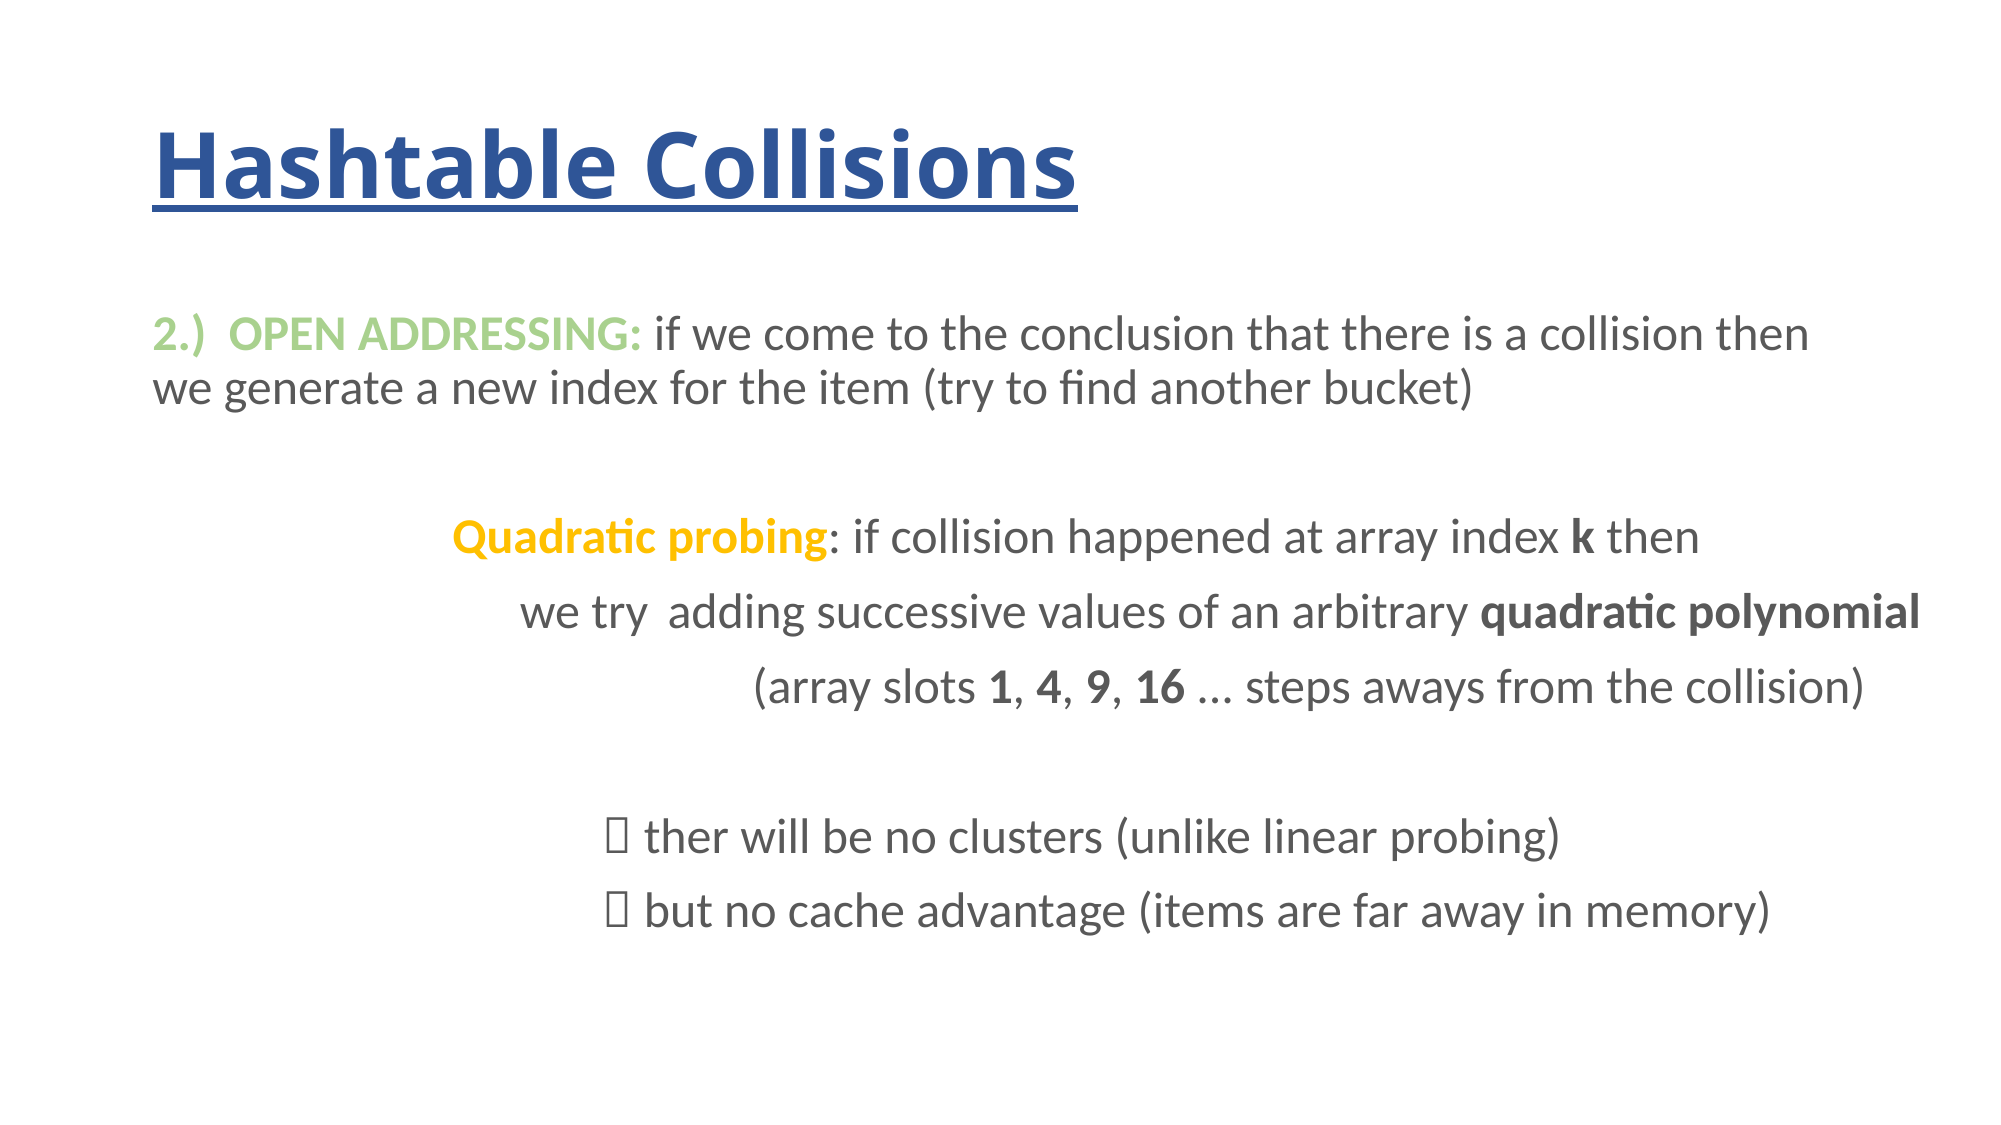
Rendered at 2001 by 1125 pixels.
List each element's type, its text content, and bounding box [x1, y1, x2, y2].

list 2.) OPEN ADDRESSING: if we come to the conclusion that there is a collision then we generate a new index for the item (try to find another bucket) Quadratic probing: if collision happened at array index k then we try adding successive values of an arbitrary quadratic polynomial (array slots 1, 4, 9, 16 ... steps aways from the collision)  ther will be no clusters (unlike linear probing)  but no cache advantage (items are far away in memory) [137, 299, 2000, 1100]
title Hashtable Collisions [137, 59, 1863, 278]
